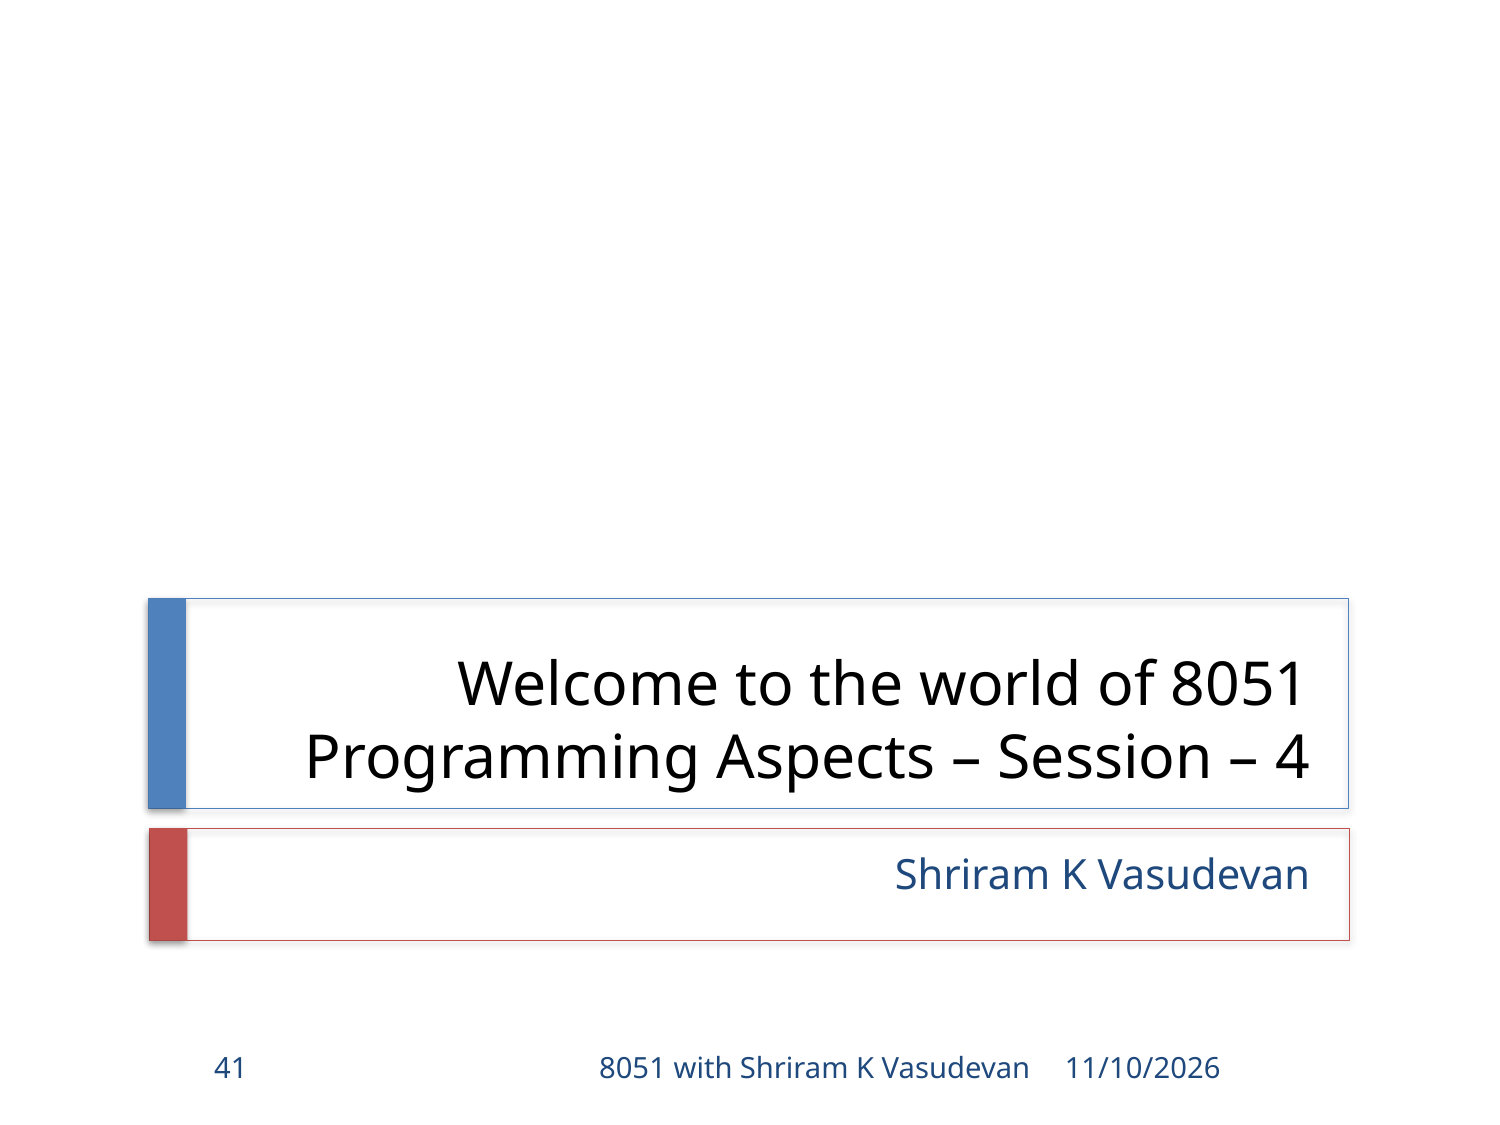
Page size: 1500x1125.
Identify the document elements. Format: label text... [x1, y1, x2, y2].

subtitle Shriram K Vasudevan [200, 840, 1325, 929]
title Welcome to the world of 8051 Programming Aspects – Session – 4 [200, 637, 1325, 800]
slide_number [1050, 1042, 1425, 1103]
footer 8051 with Shriram K Vasudevan [475, 1042, 1046, 1103]
slide_number 41 [199, 1042, 400, 1103]
